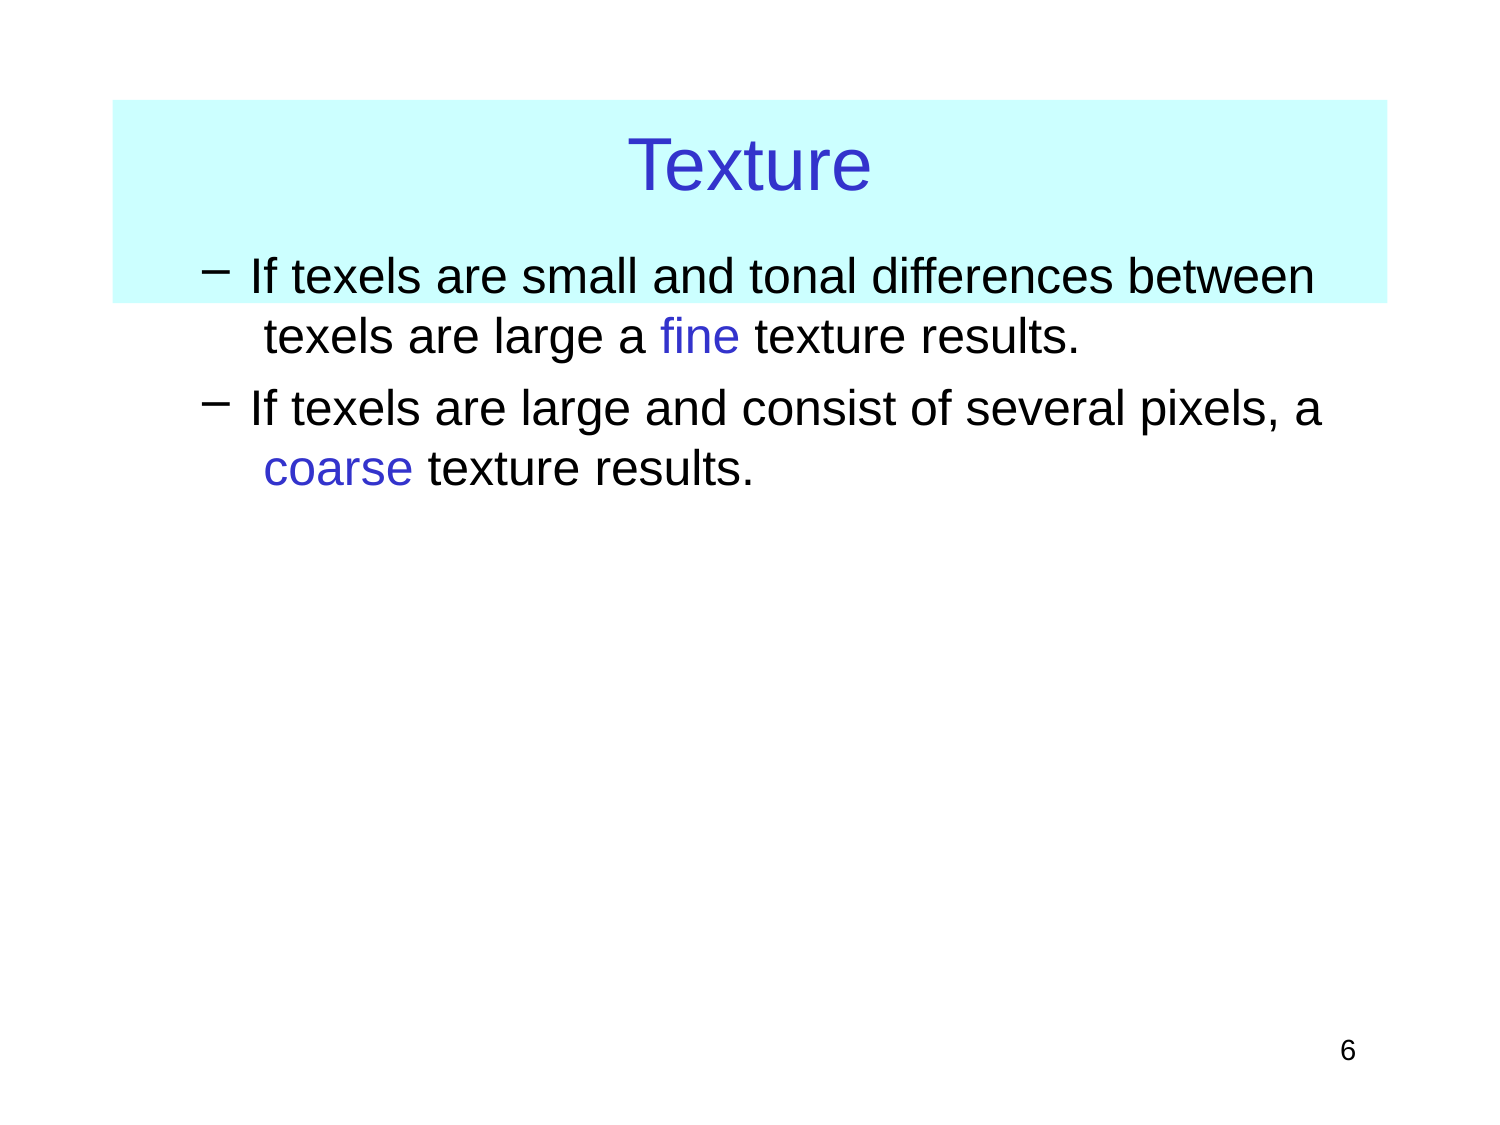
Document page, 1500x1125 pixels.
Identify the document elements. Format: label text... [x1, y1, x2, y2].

text_box If texels are small and tonal differences between texels are large a fine texture results. If texels are large and consist of several pixels, a coarse texture results. [200, 241, 1329, 496]
title Texture [112, 99, 1388, 304]
slide_number 6 [1333, 1032, 1379, 1125]
